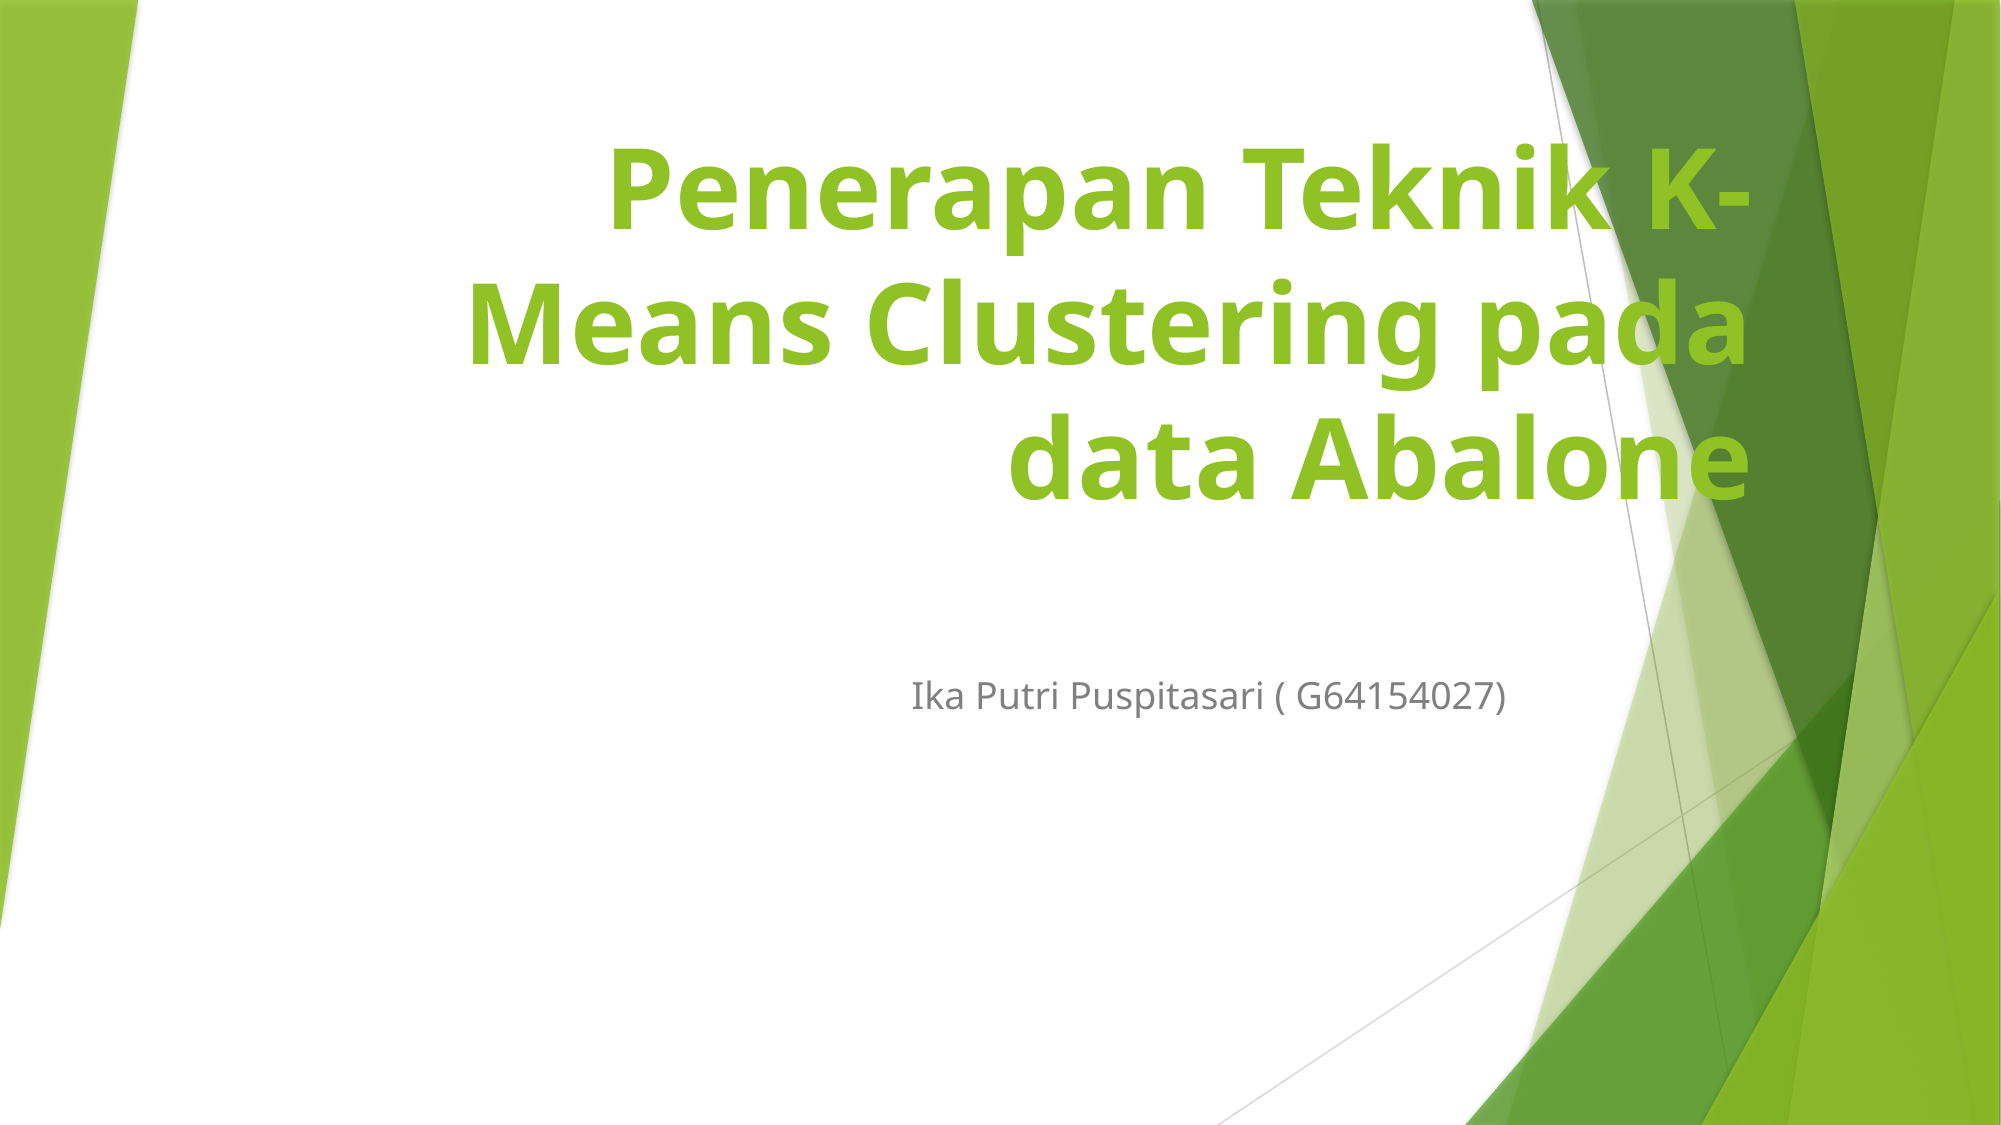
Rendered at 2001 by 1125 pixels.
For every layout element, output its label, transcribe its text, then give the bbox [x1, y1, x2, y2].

title Penerapan Teknik K-Means Clustering pada data Abalone [247, 394, 1769, 665]
subtitle Ika Putri Puspitasari ( G64154027) [247, 664, 1522, 845]
